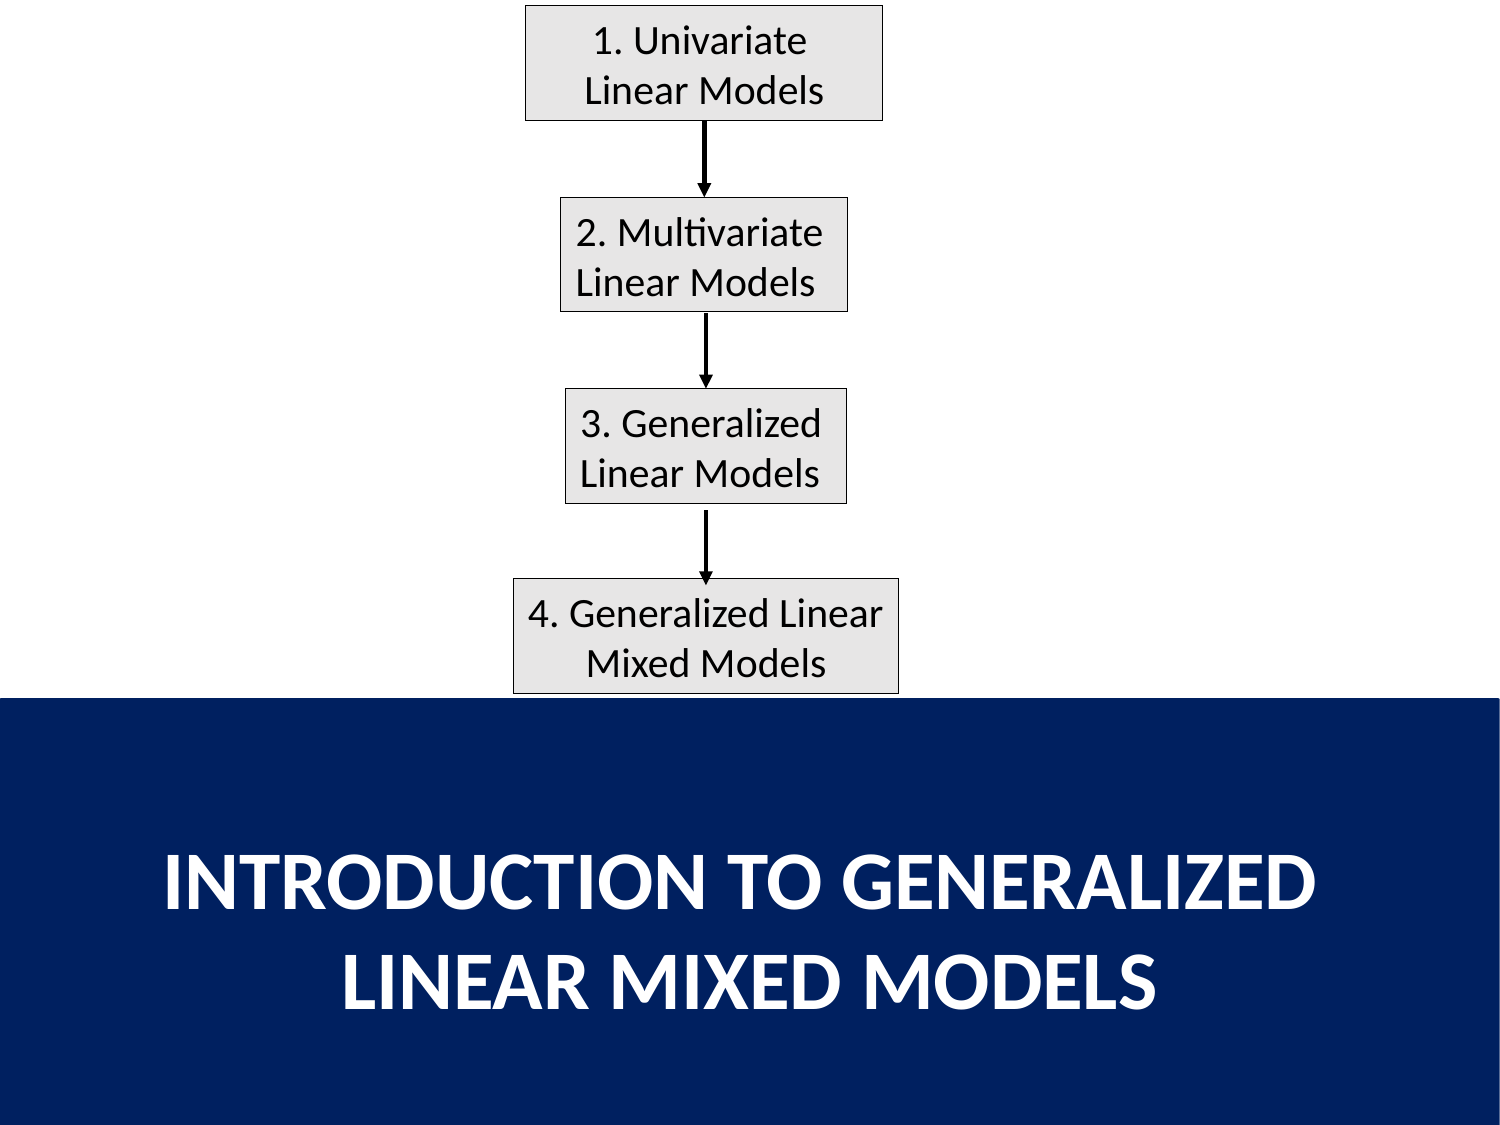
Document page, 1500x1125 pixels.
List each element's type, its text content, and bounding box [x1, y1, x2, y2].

text_box 4. Generalized Linear Mixed Models [513, 578, 899, 694]
text_box Introduction to Generalized Linear Mixed Models [0, 698, 1500, 1125]
text_box 3. Generalized Linear Models [565, 388, 847, 504]
text_box 2. Multivariate Linear Models [560, 197, 848, 312]
text_box 1. Univariate Linear Models [525, 5, 883, 121]
